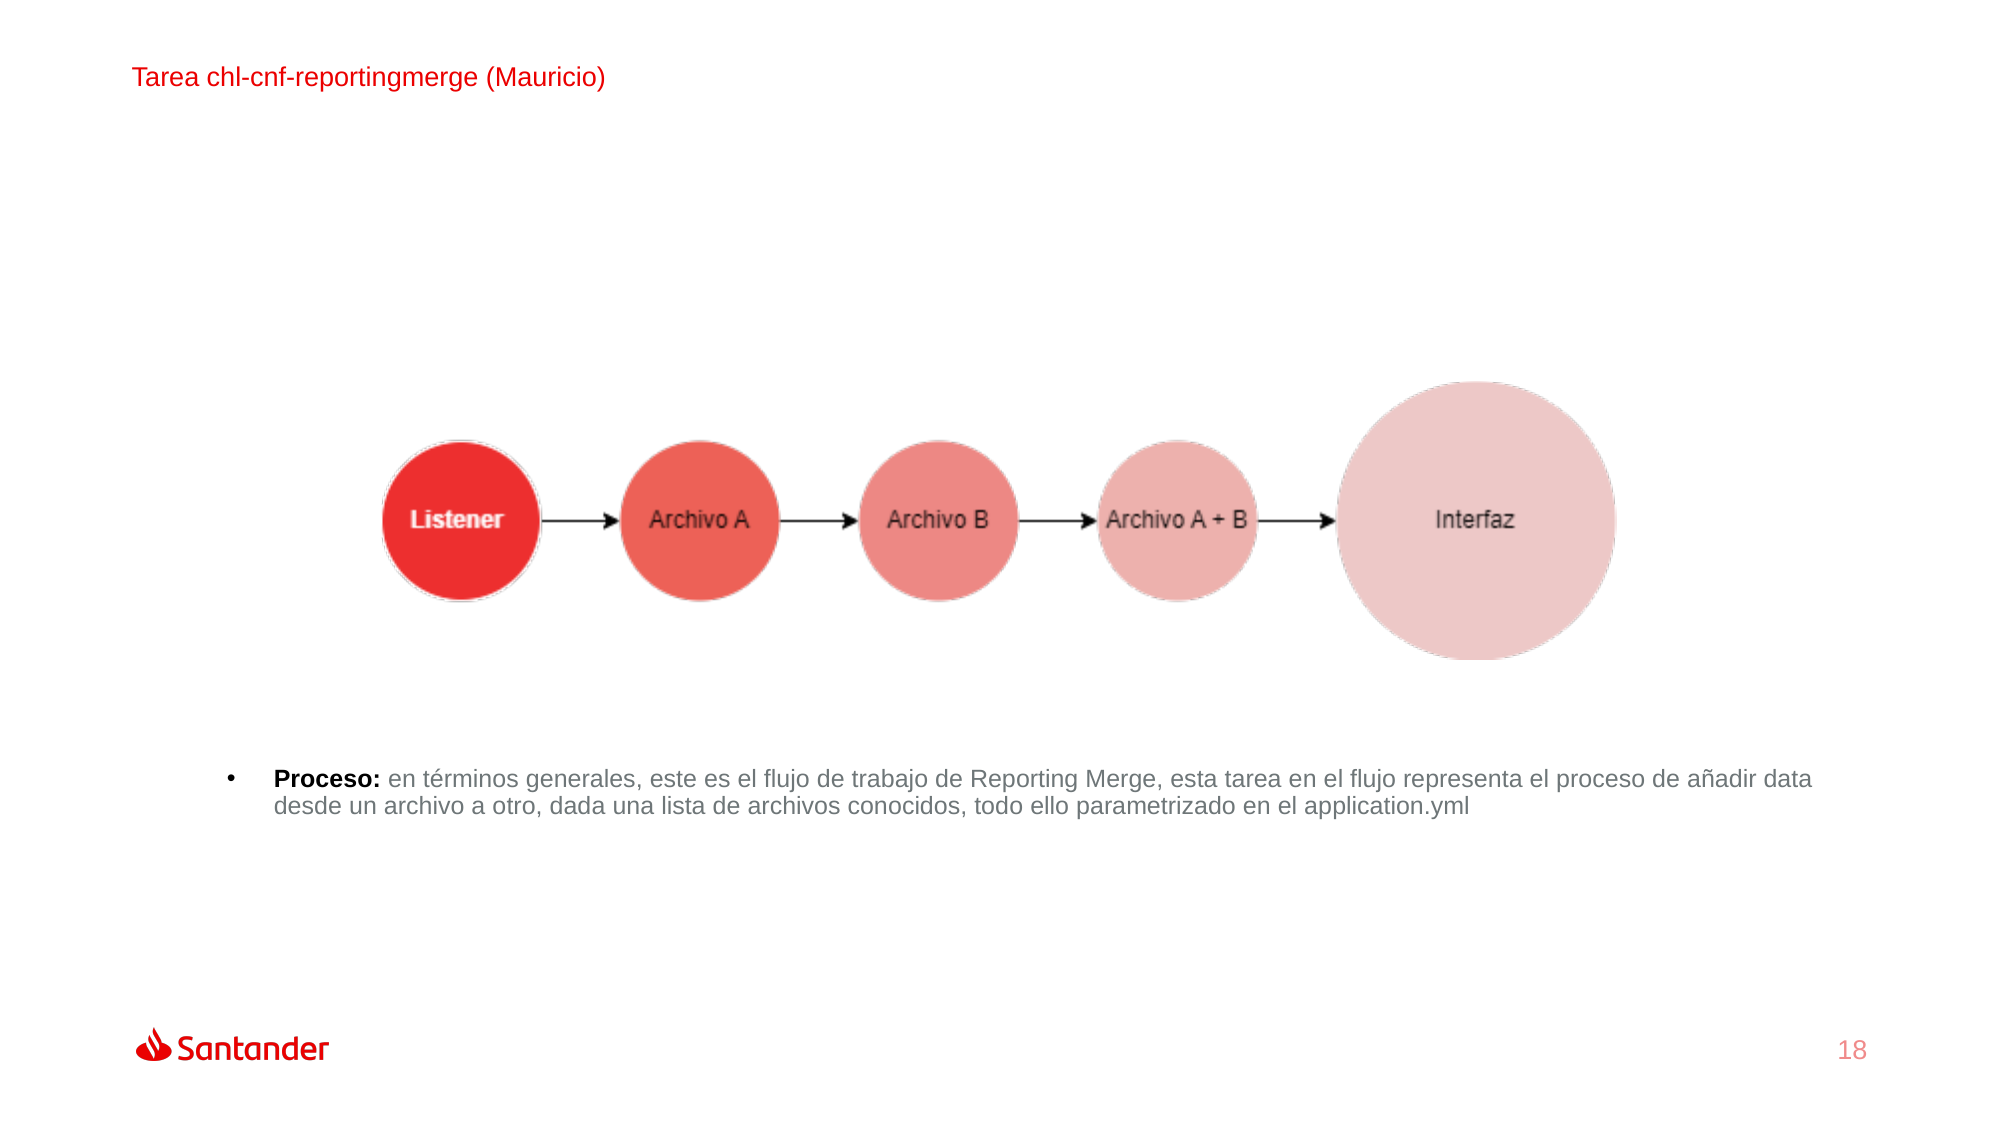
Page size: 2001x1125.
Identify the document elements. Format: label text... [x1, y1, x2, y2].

slide_number 18 [1432, 1018, 1883, 1079]
list Proceso: en términos generales, este es el flujo de trabajo de Reporting Merge, esta tarea en el flujo representa el proceso de añadir data desde un archivo a otro, dada una lista de archivos conocidos, todo ello parametrizado en el application.yml [211, 758, 1883, 999]
picture [381, 381, 1617, 660]
picture [136, 1027, 329, 1061]
list Tarea chl-cnf-reportingmerge (Mauricio) [116, 55, 1882, 106]
